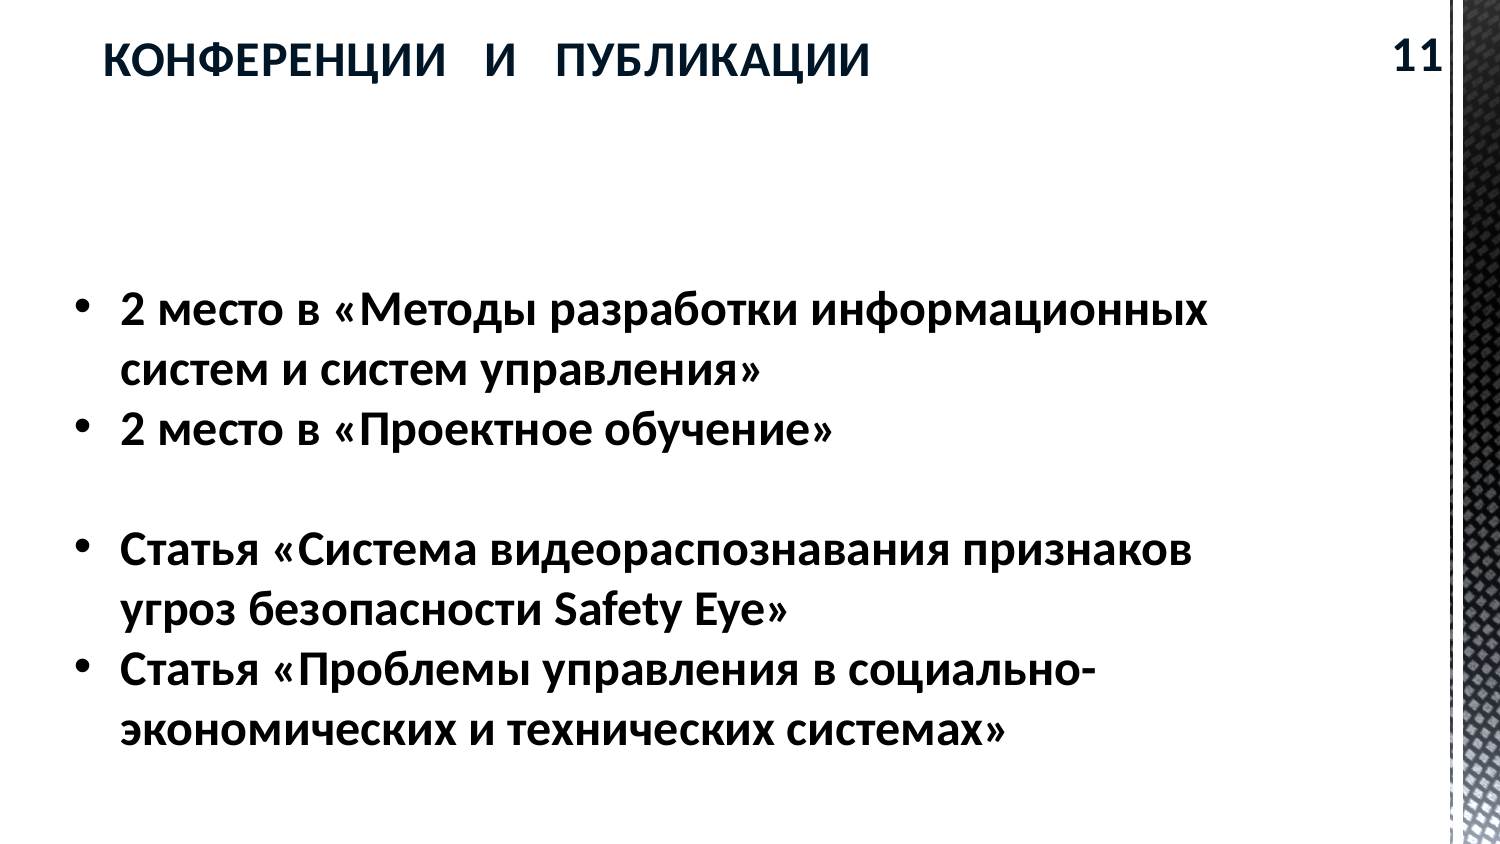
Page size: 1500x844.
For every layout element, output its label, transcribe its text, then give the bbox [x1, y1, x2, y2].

text_box 2 место в «Методы разработки информационных систем и систем управления» 2 место в «Проектное обучение» Статья «Система видеораспознавания признаков угроз безопасности Safety Eye» Статья «Проблемы управления в социально-экономических и технических системах» [58, 268, 1294, 808]
text_box 11 [1377, 14, 1459, 89]
picture [1447, 0, 1500, 844]
text_box КОНФЕРЕНЦИИ И ПУБЛИКАЦИИ [88, 18, 1376, 94]
